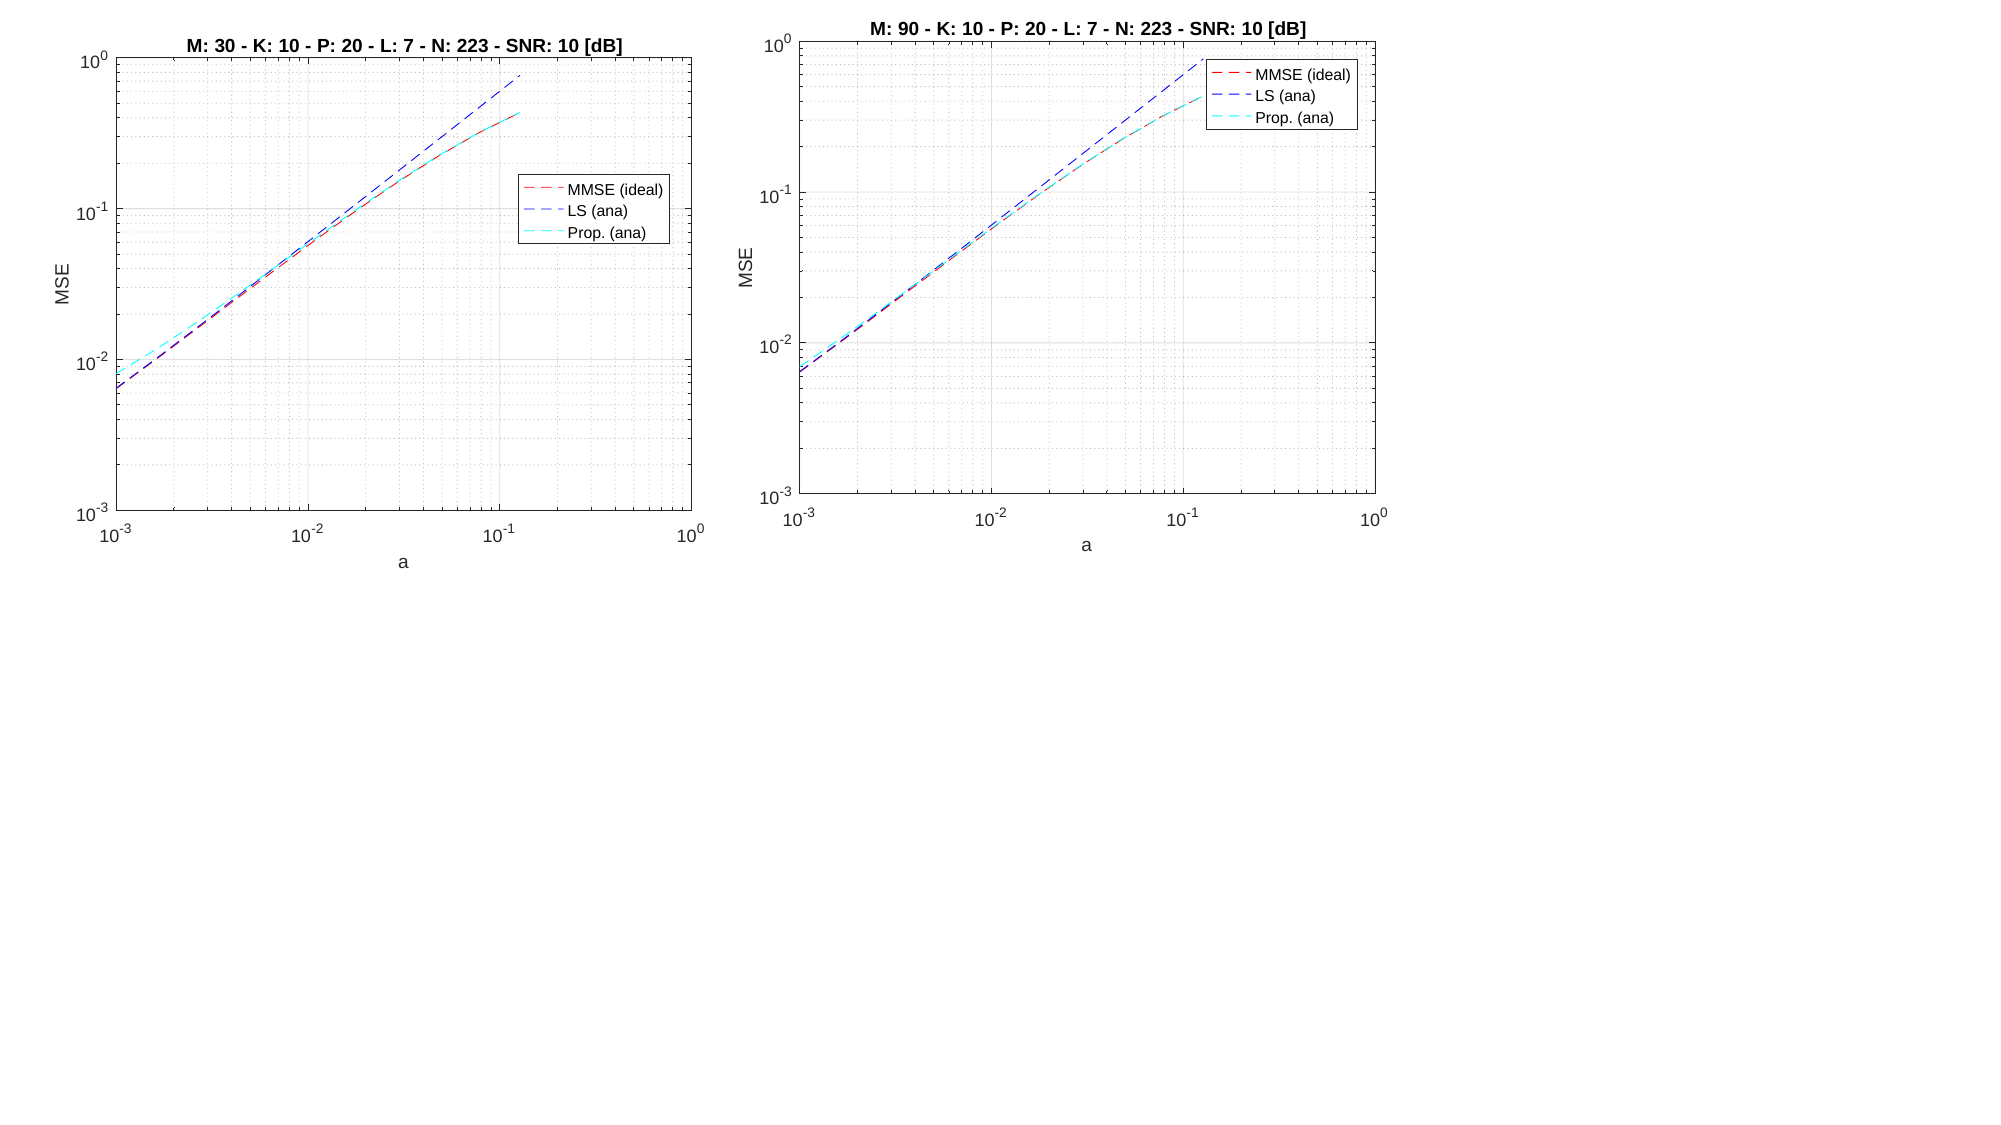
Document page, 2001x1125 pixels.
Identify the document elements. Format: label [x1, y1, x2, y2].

picture [19, 0, 1444, 571]
